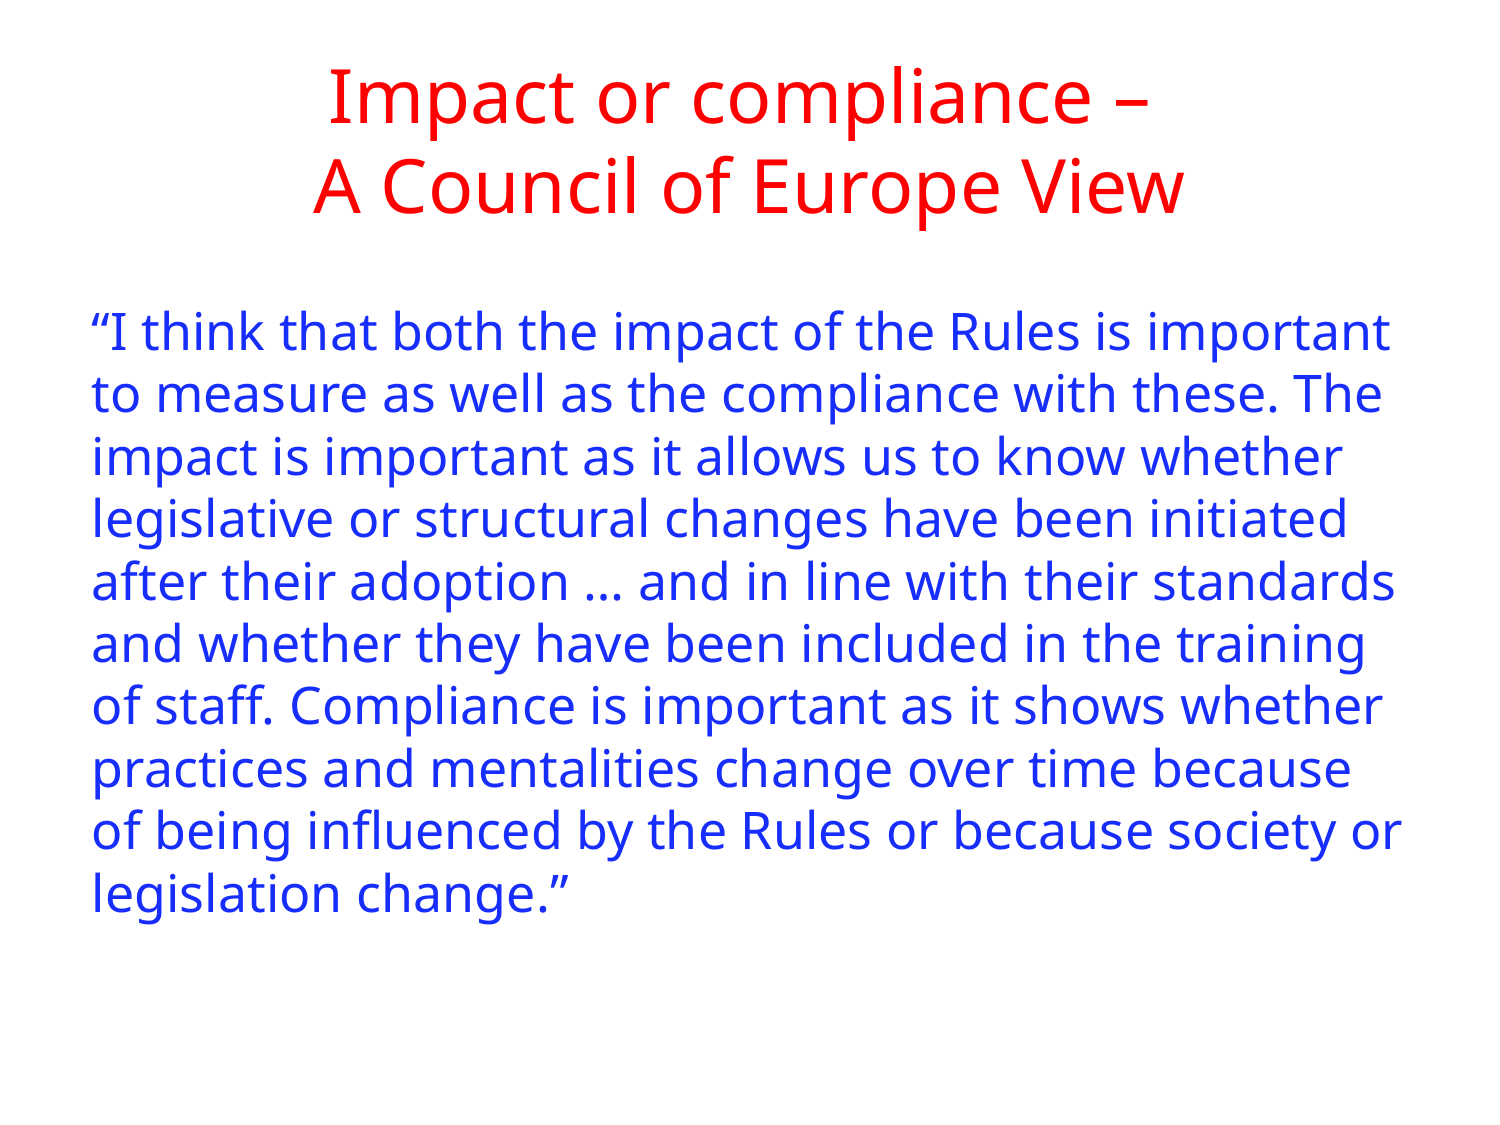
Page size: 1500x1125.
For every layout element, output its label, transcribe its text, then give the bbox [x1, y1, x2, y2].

title Impact or compliance – A Council of Europe View [75, 45, 1425, 233]
list “I think that both the impact of the Rules is important to measure as well as the compliance with these. The impact is important as it allows us to know whether legislative or structural changes have been initiated after their adoption … and in line with their standards and whether they have been included in the training of staff. Compliance is important as it shows whether practices and mentalities change over time because of being influenced by the Rules or because society or legislation change.” [76, 290, 1427, 976]
